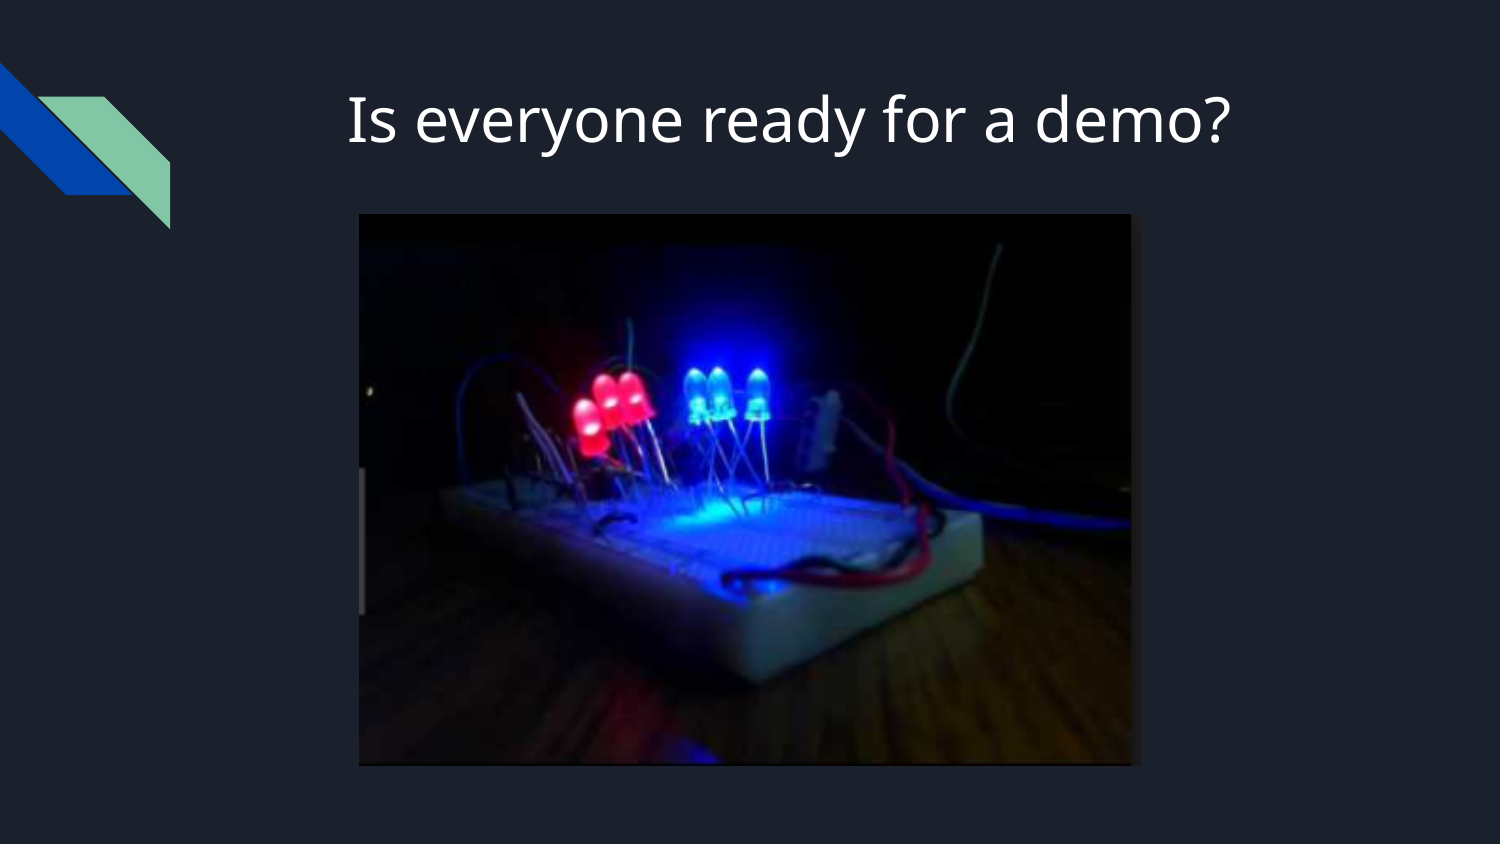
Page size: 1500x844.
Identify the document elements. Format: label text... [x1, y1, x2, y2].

picture [358, 214, 1142, 767]
title Is everyone ready for a demo? [212, 64, 1368, 215]
